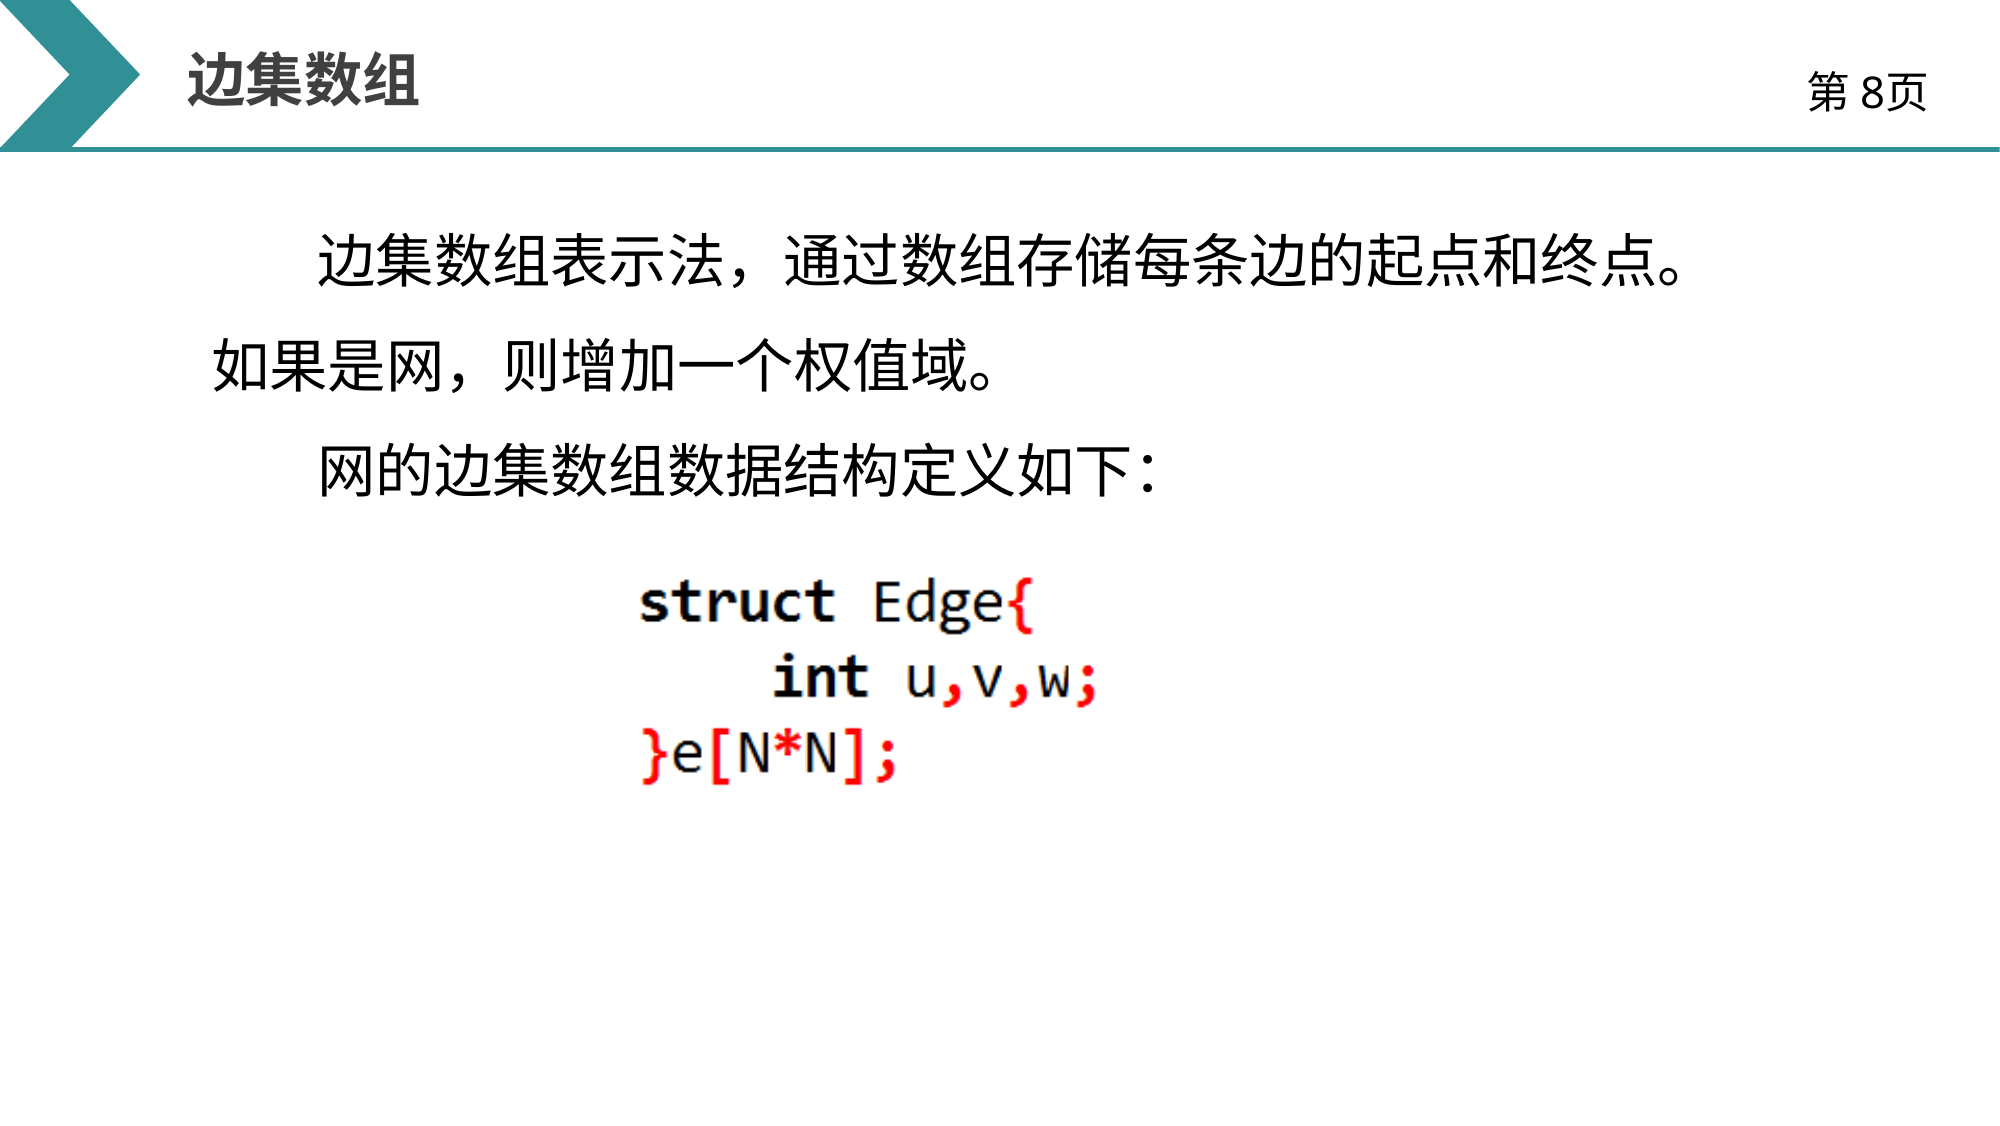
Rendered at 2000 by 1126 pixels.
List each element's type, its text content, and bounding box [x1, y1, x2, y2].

text_box 边集数组表示法，通过数组存储每条边的起点和终点。如果是网，则增加一个权值域。 网的边集数组数据结构定义如下： [196, 181, 1768, 511]
text_box 边集数组 [173, 35, 823, 121]
text_box [0, 0, 142, 148]
picture [633, 574, 1121, 802]
